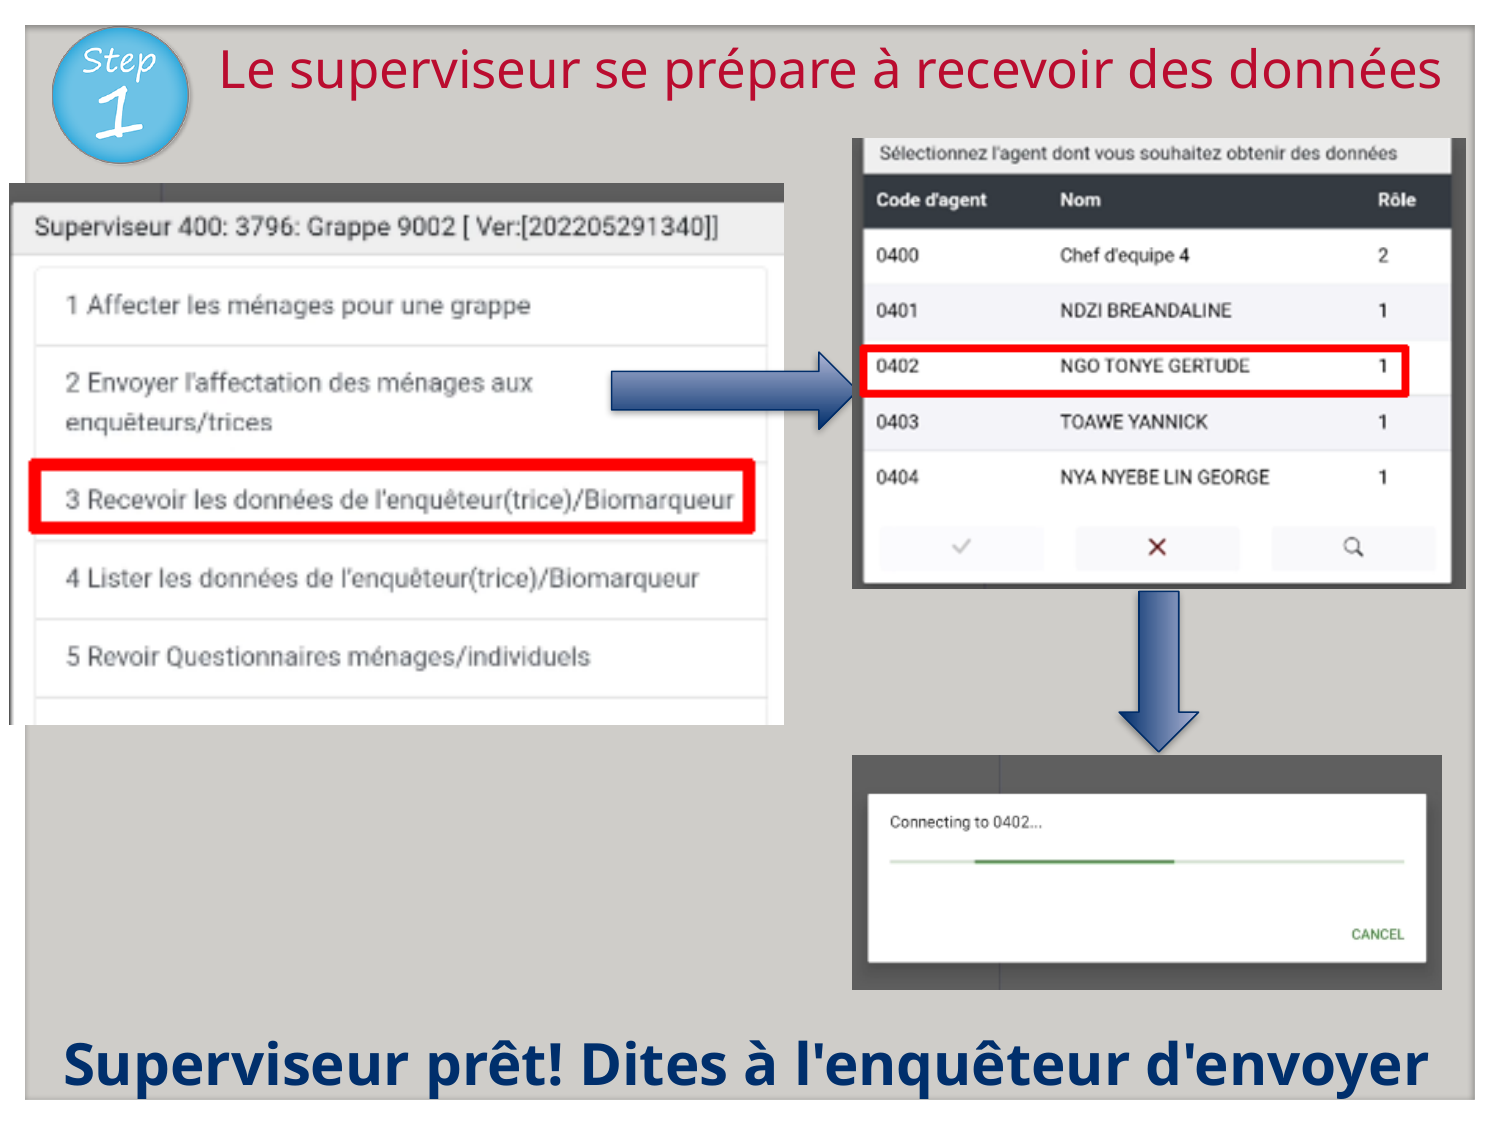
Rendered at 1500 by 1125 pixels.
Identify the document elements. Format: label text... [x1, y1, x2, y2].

picture [851, 754, 1442, 990]
picture [9, 183, 784, 725]
text_box Superviseur prêt! Dites à l'enquêteur d'envoyer … [24, 1020, 1469, 1103]
picture [49, 23, 196, 176]
text_box [789, 351, 847, 430]
title Le superviseur se prépare à recevoir des données [193, 5, 1469, 171]
picture [852, 138, 1466, 589]
text_box [1118, 596, 1200, 753]
